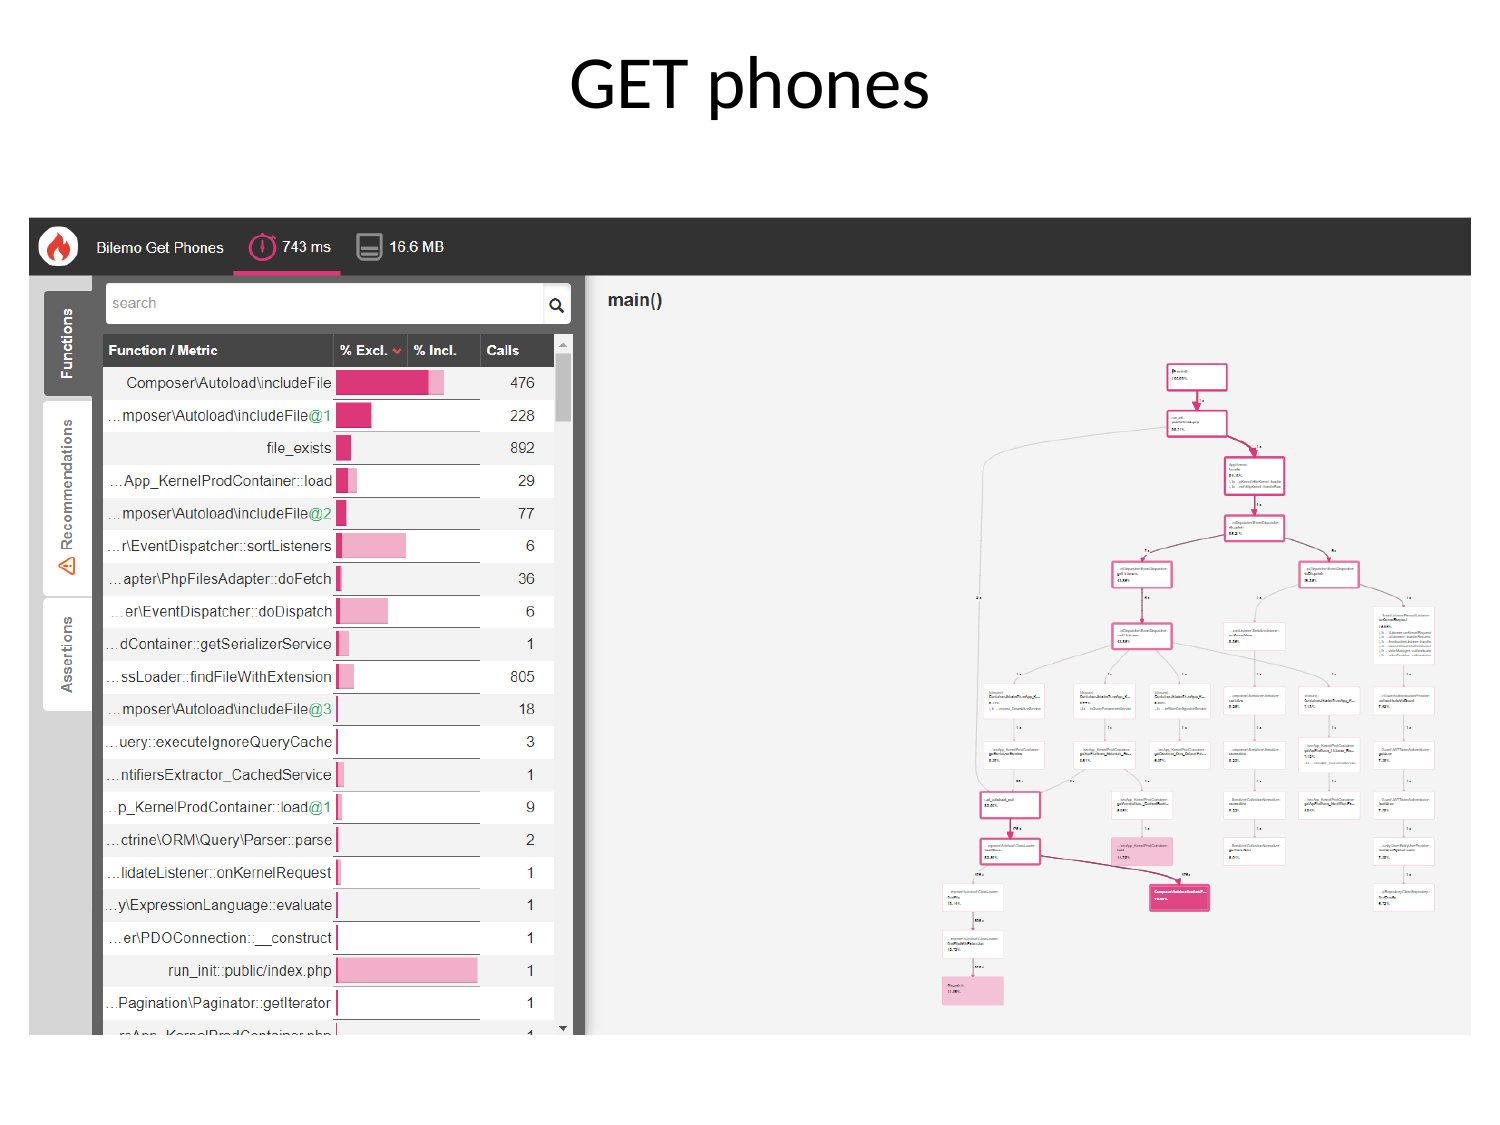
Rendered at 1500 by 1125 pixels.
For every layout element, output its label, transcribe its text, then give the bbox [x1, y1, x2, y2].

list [29, 217, 1471, 1036]
title GET phones [74, 18, 1426, 139]
